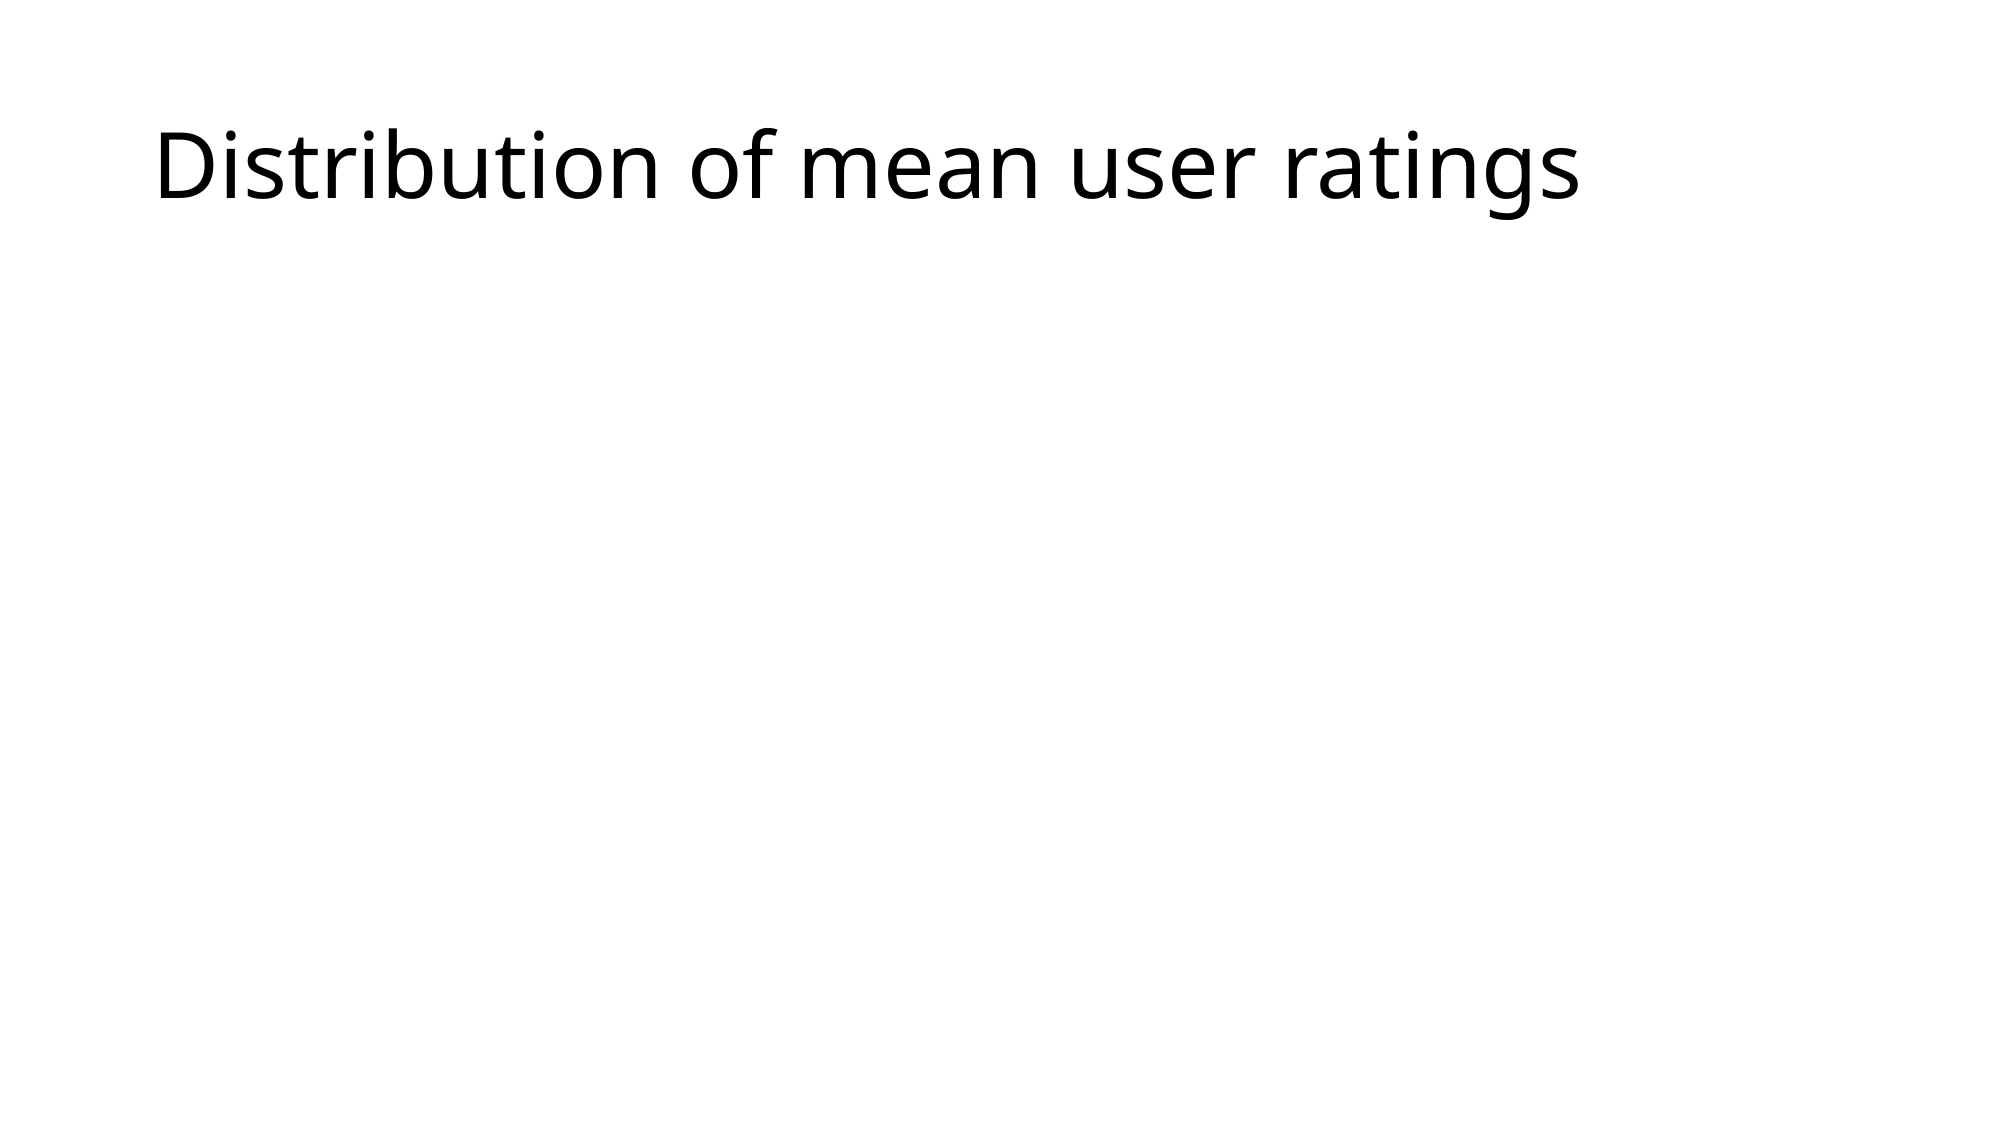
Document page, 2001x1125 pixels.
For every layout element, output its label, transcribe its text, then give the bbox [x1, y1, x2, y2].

title Distribution of mean user ratings [137, 59, 1863, 278]
